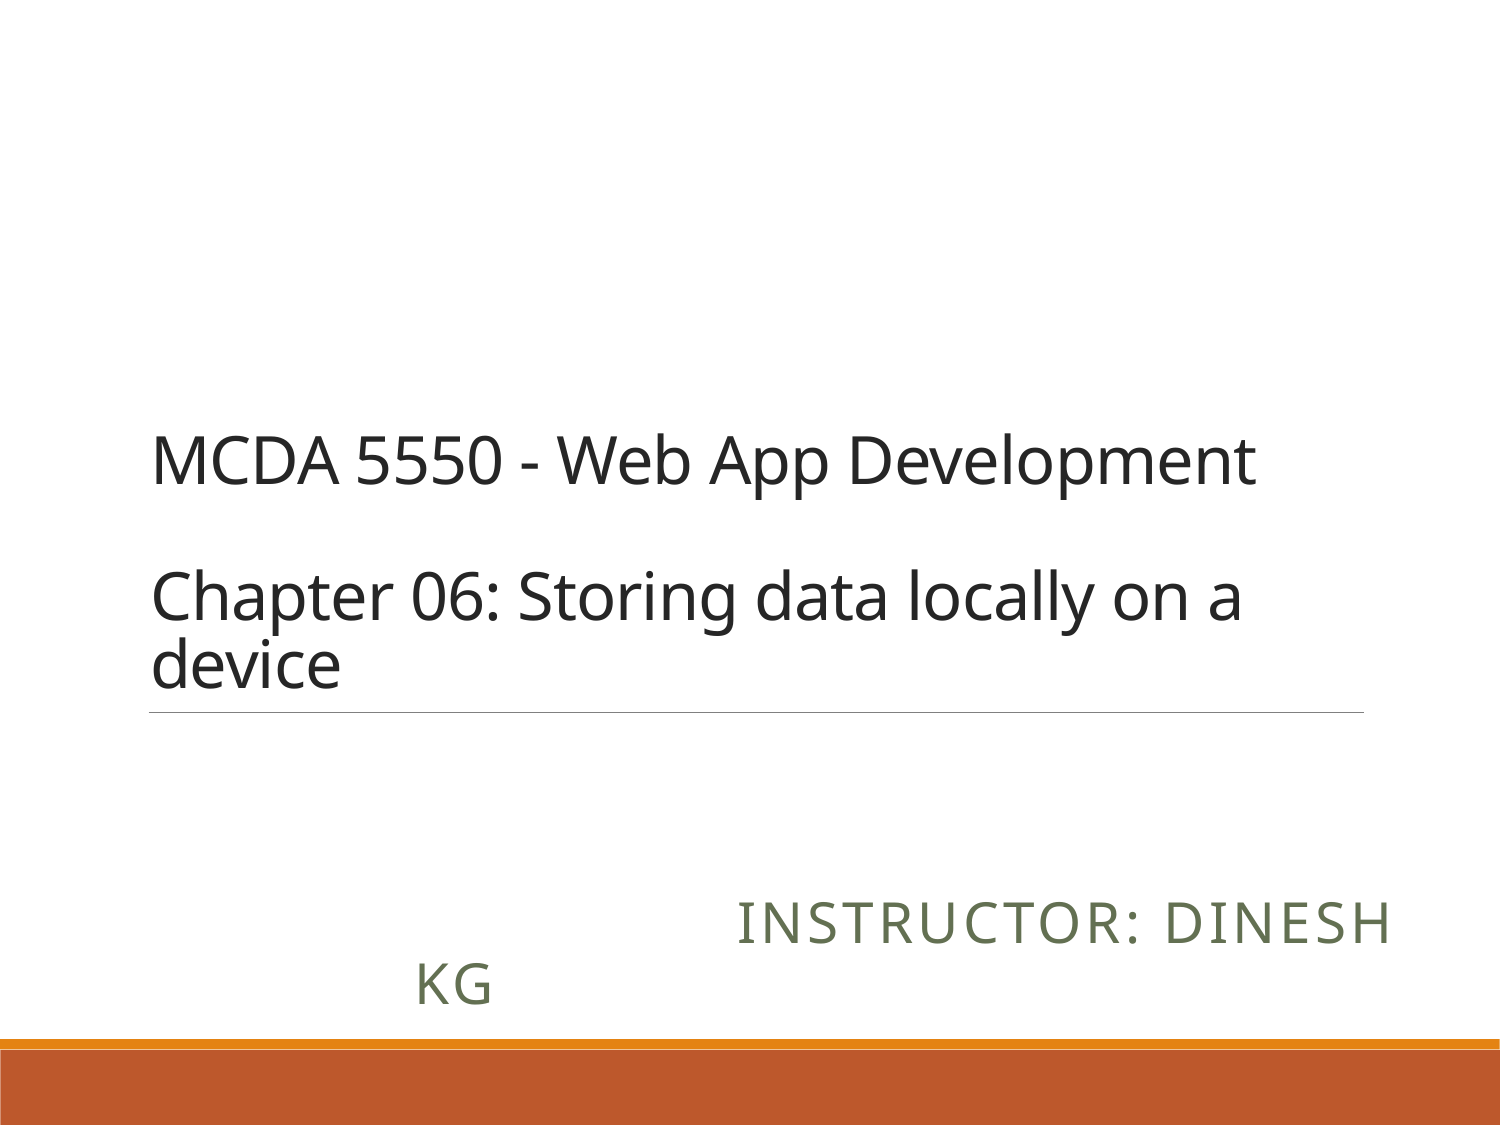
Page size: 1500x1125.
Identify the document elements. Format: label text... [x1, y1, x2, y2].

title MCDA 5550 - Web App Development Chapter 06: Storing data locally on a device [135, 124, 1373, 710]
subtitle Instructor: DINESH KG [399, 887, 1425, 1025]
